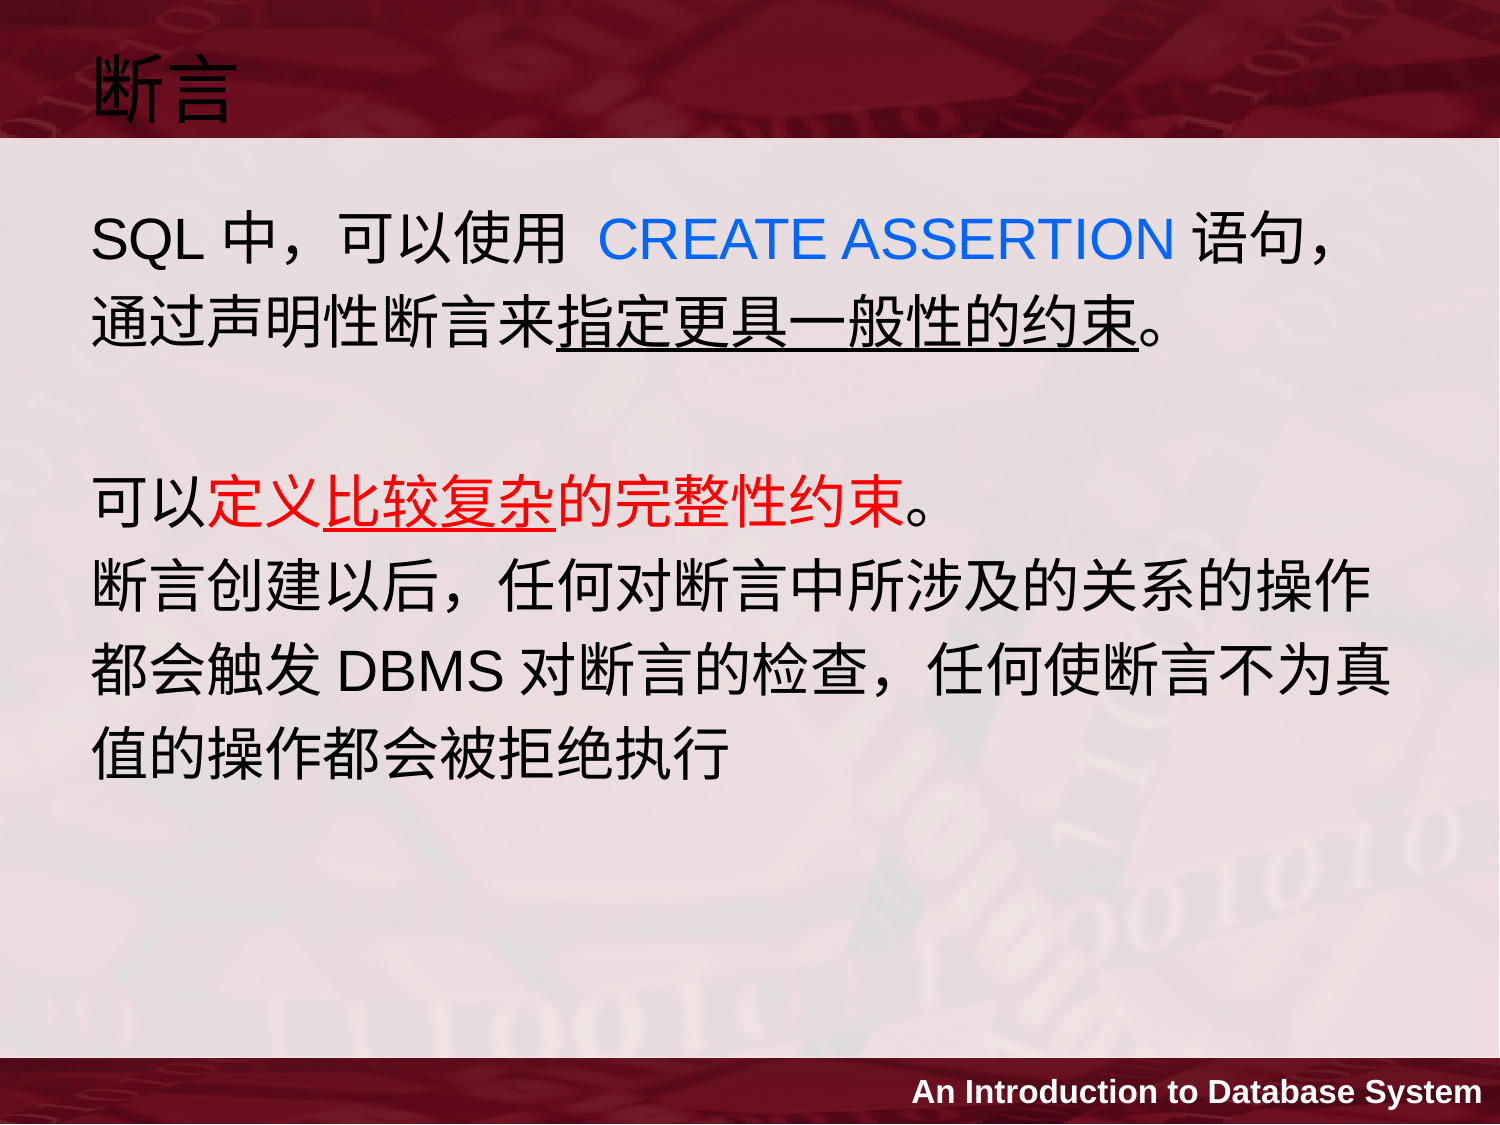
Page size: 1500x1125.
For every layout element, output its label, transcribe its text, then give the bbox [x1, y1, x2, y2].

list SQL中，可以使用 CREATE ASSERTION语句，通过声明性断言来指定更具一般性的约束。 可以定义比较复杂的完整性约束。 断言创建以后，任何对断言中所涉及的关系的操作都会触发DBMS对断言的检查，任何使断言不为真值的操作都会被拒绝执行 [75, 179, 1425, 977]
picture [0, 0, 1500, 1124]
text_box [856, 1046, 1447, 1100]
title 断言 [75, 0, 1425, 179]
